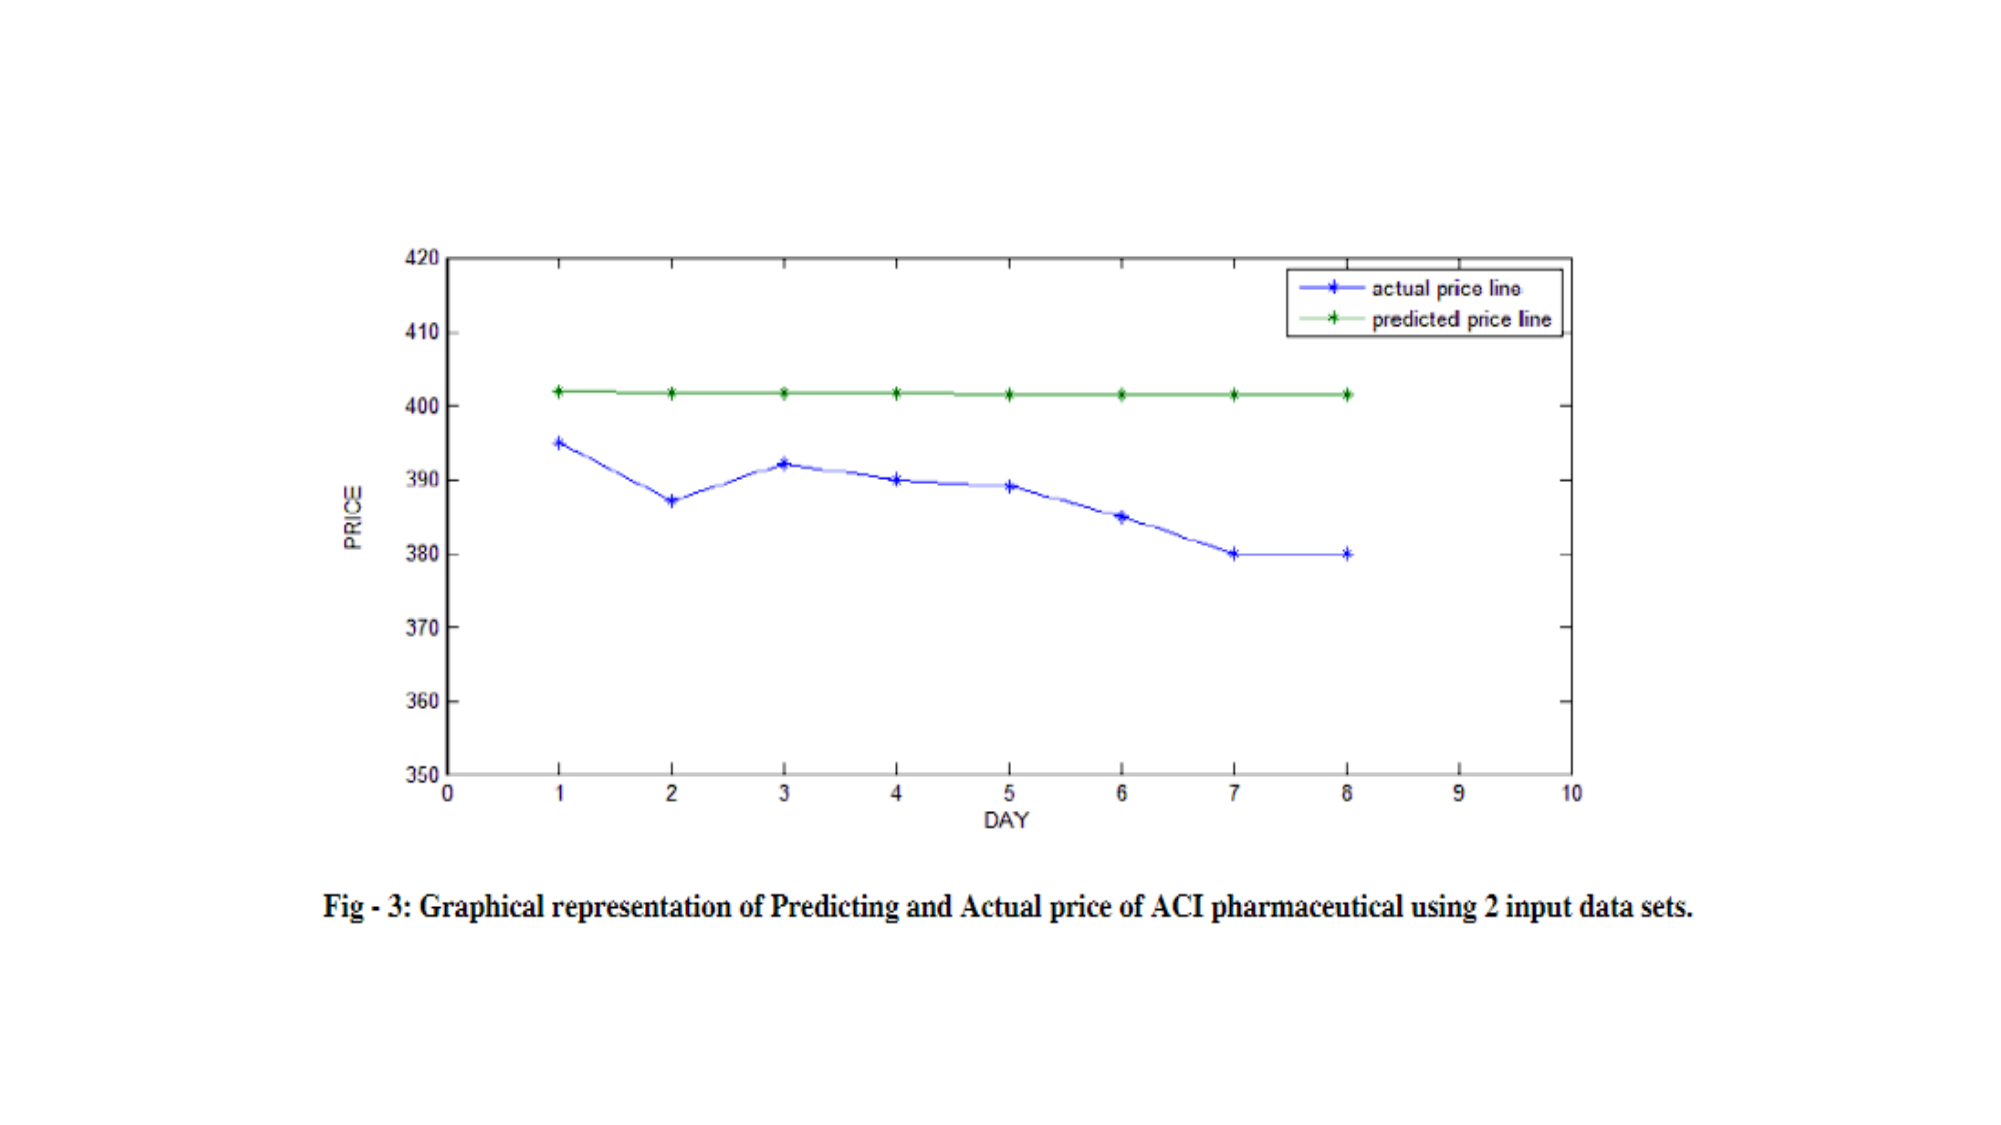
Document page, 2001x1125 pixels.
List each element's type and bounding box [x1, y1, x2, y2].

list [299, 191, 1701, 938]
